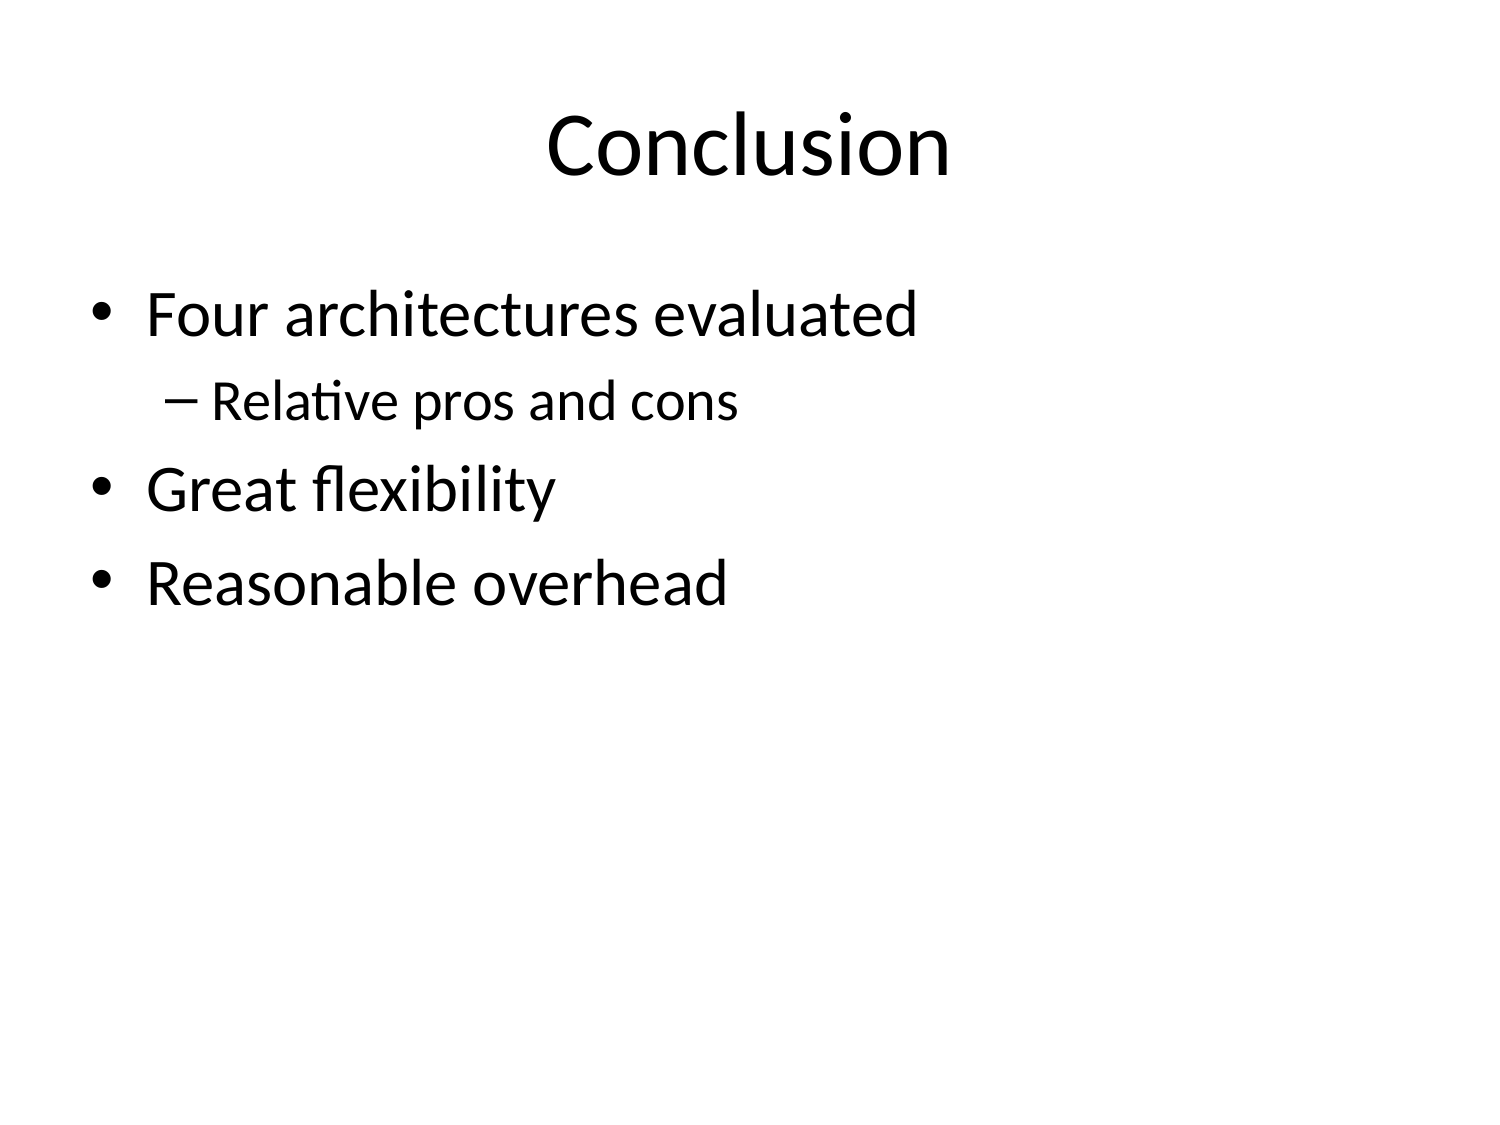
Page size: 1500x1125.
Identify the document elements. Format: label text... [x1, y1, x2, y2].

title Conclusion [75, 45, 1425, 233]
list Four architectures evaluated Relative pros and cons Great flexibility Reasonable overhead [75, 262, 1425, 1005]
